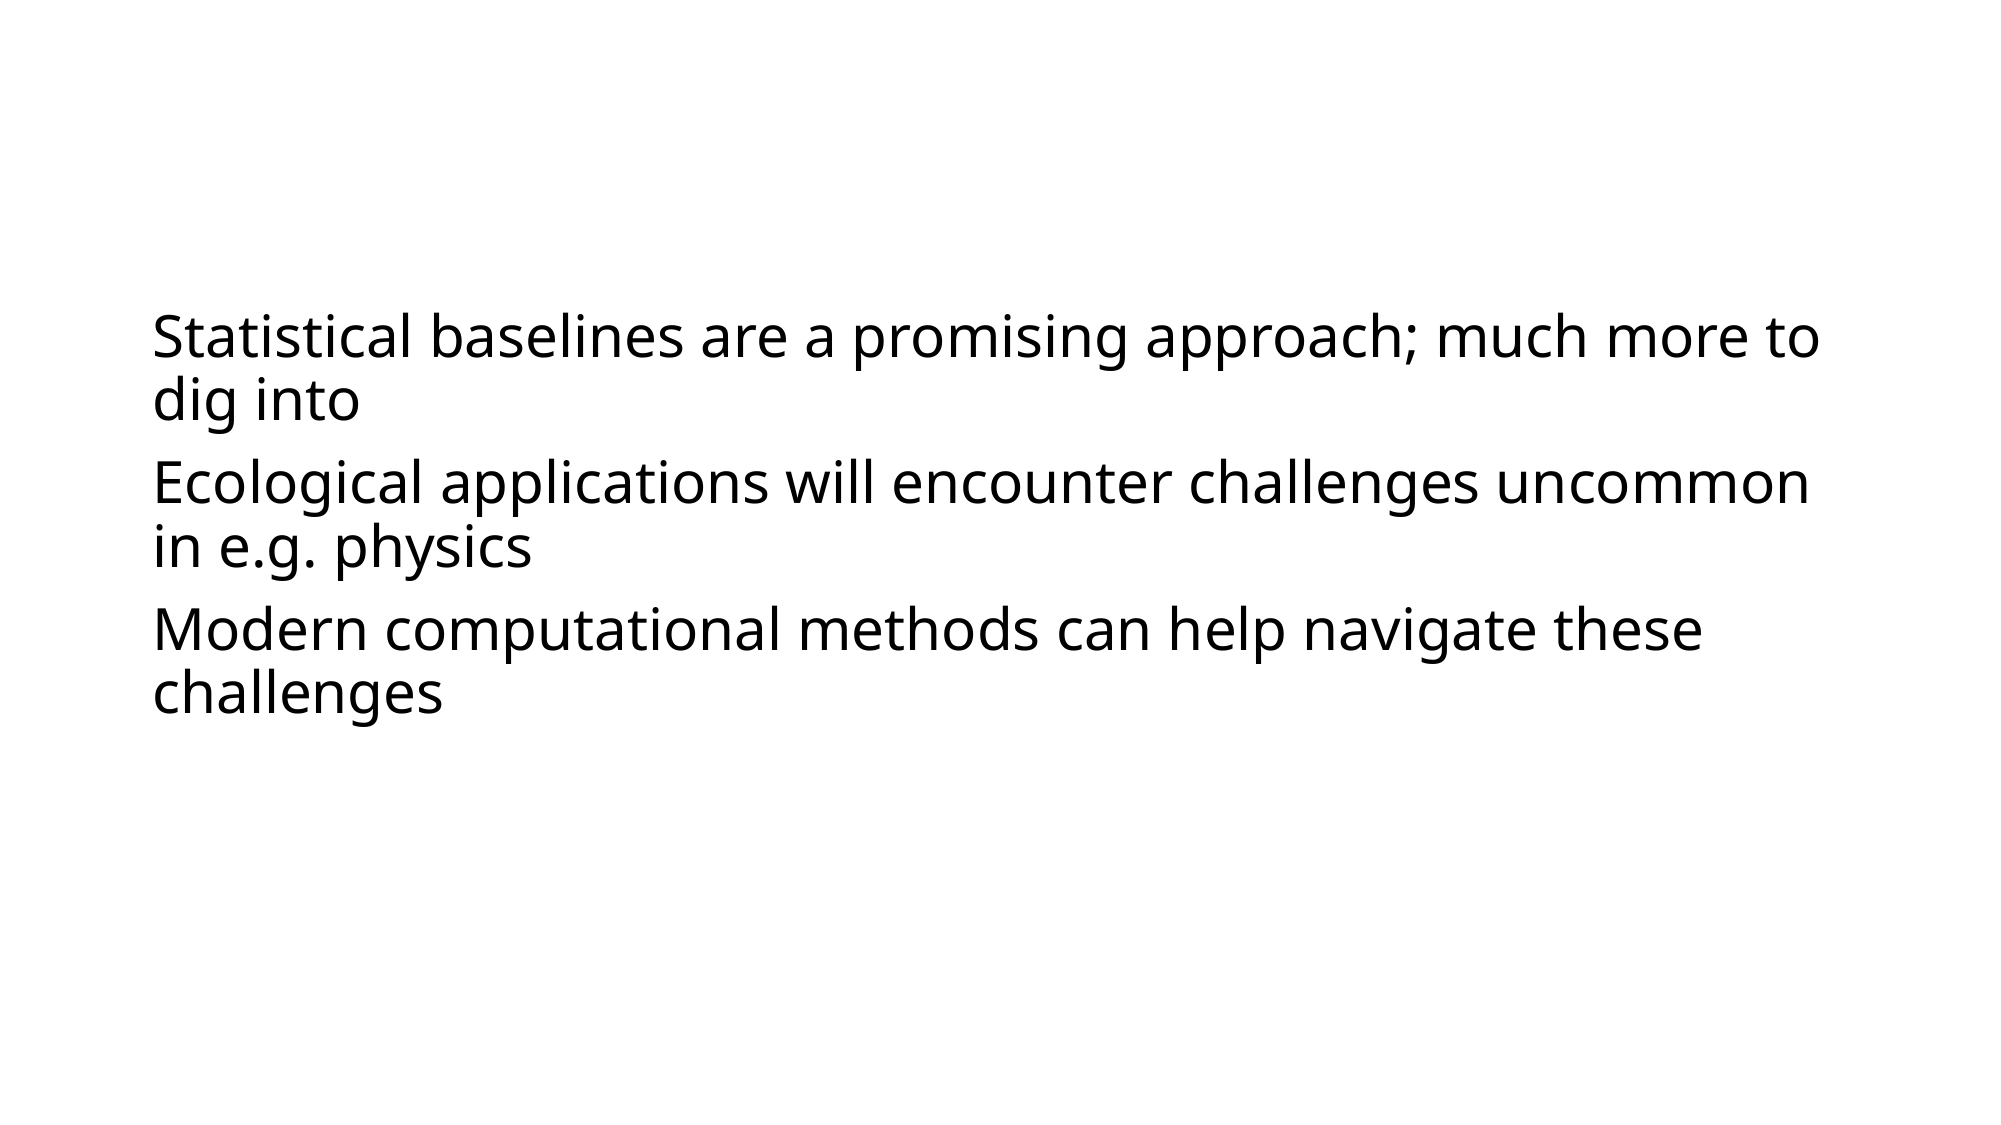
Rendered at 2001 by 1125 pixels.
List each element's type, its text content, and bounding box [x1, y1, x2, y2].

list Statistical baselines are a promising approach; much more to dig into Ecological applications will encounter challenges uncommon in e.g. physics Modern computational methods can help navigate these challenges [137, 299, 1863, 1014]
